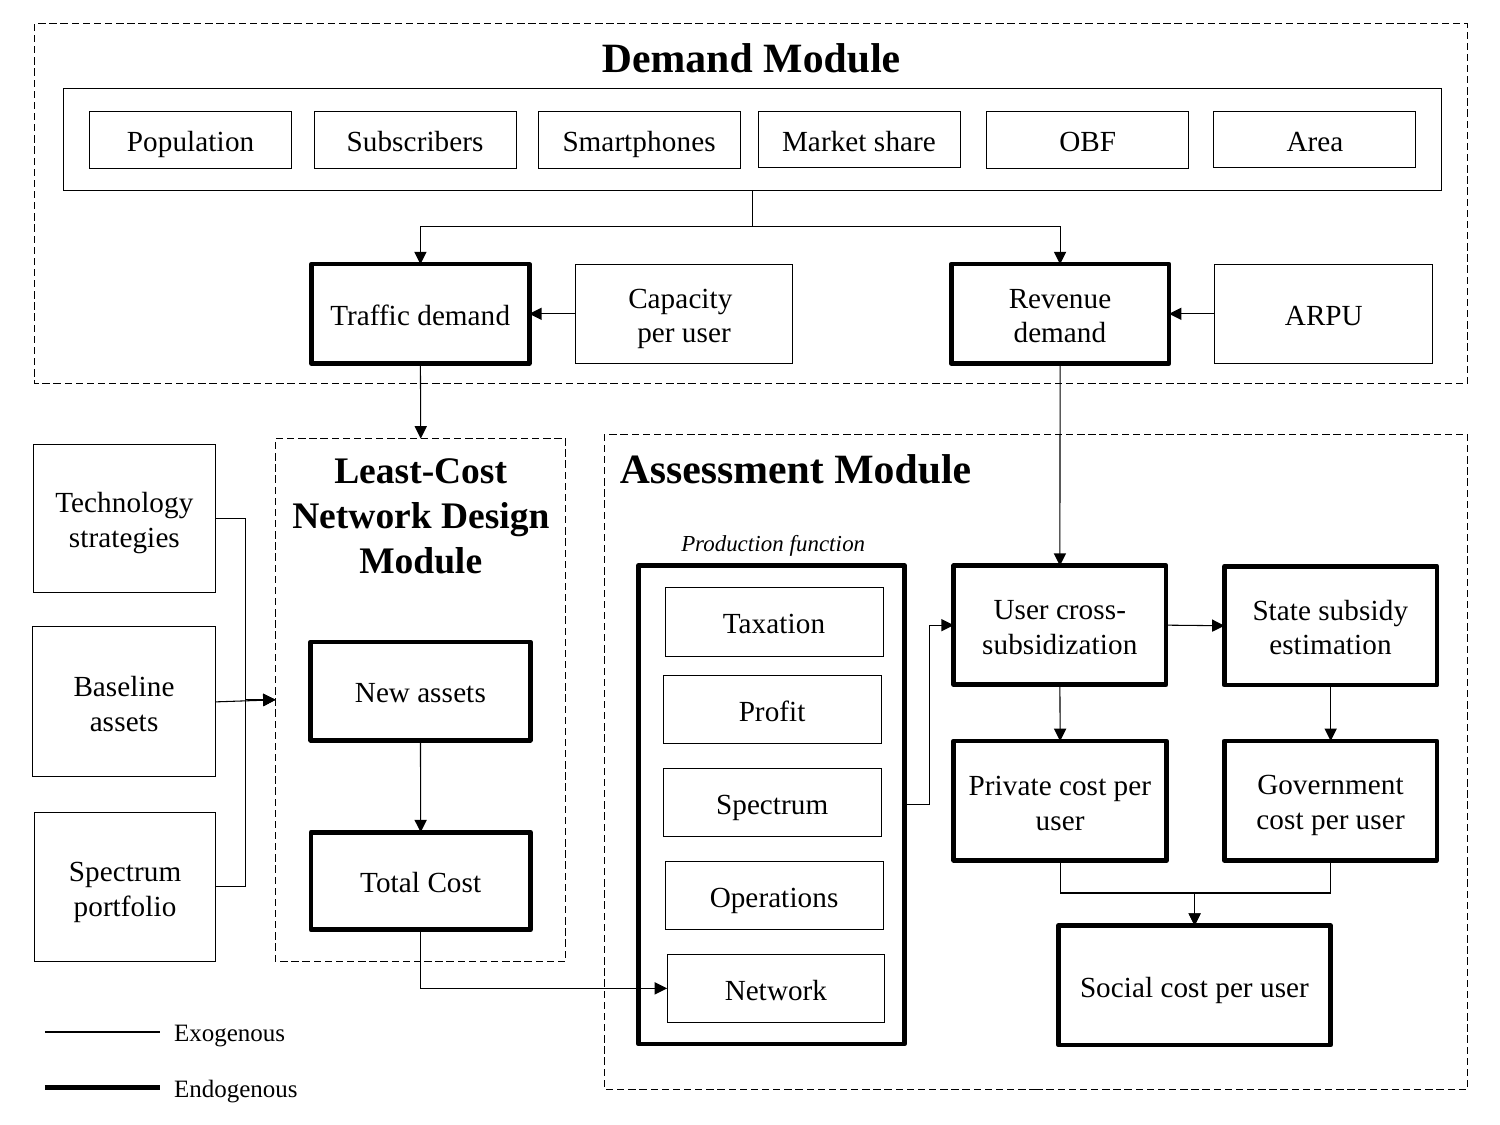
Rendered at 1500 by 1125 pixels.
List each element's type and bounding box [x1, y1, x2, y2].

text_box [32, 23, 1468, 1125]
